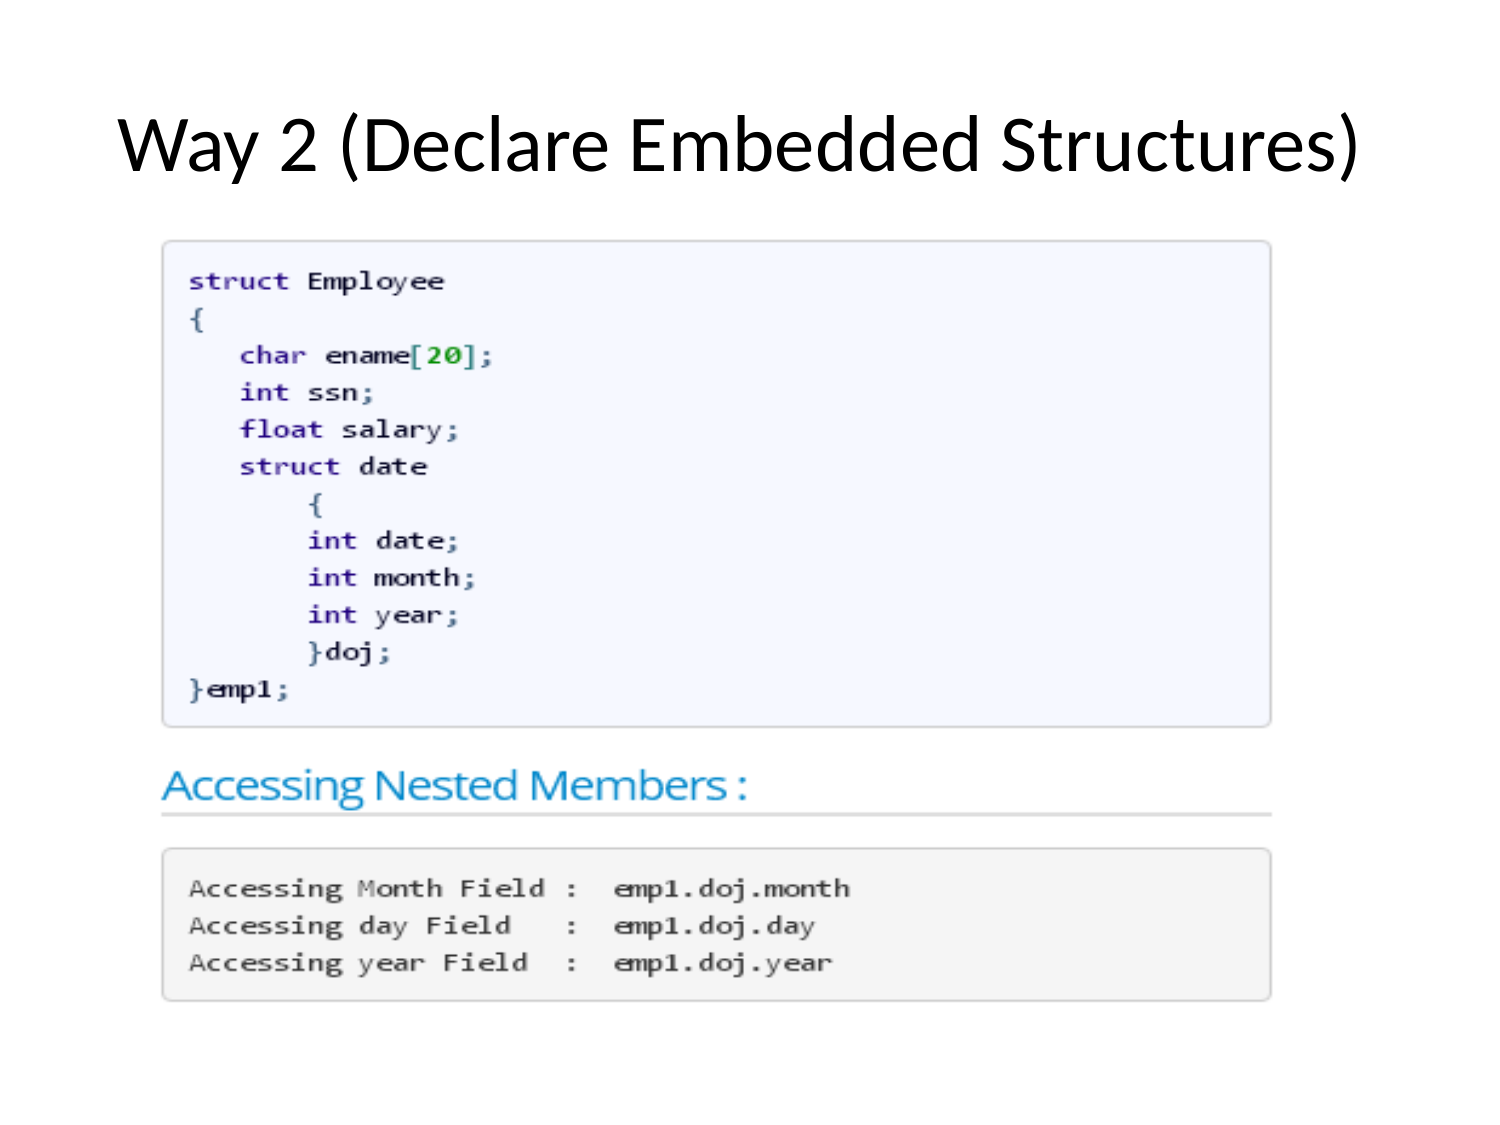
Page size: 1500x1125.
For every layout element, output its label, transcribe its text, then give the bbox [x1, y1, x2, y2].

title Way 2 (Declare Embedded Structures) [75, 45, 1425, 233]
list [149, 224, 1276, 1026]
